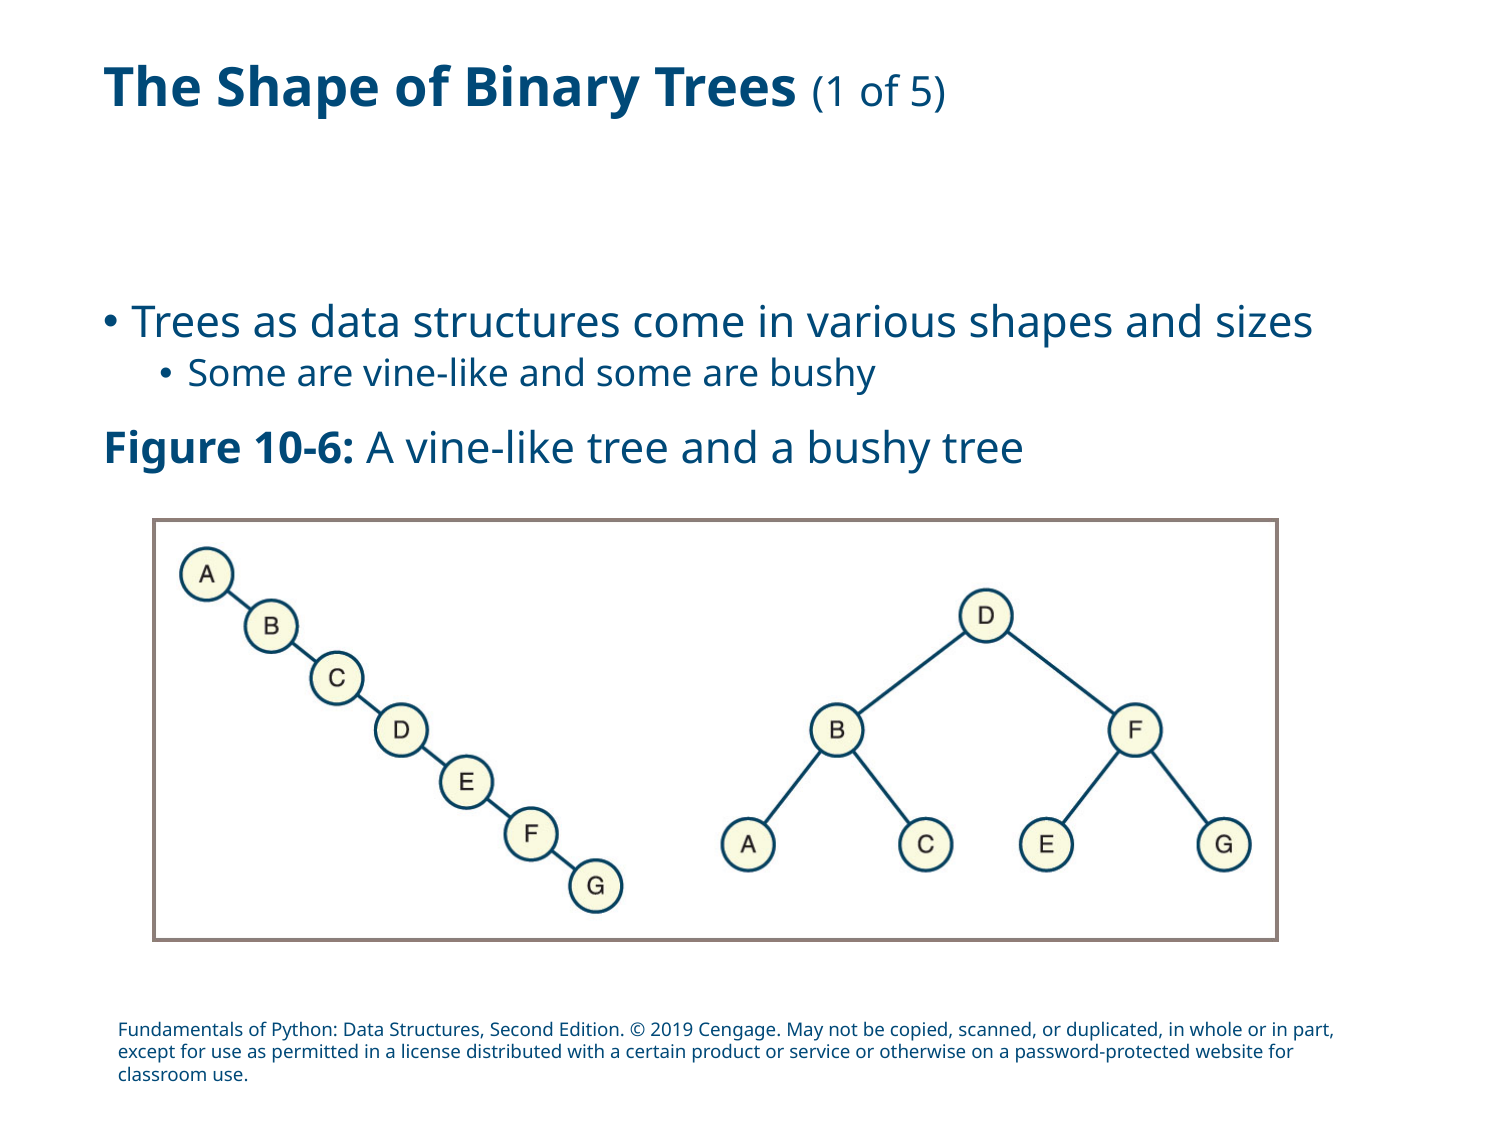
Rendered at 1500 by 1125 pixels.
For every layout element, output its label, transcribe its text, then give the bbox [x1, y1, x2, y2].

list Trees as data structures come in various shapes and sizes Some are vine-like and some are bushy [103, 299, 1397, 400]
title The Shape of Binary Trees (1 of 5) [103, 59, 1397, 138]
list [152, 519, 1279, 942]
list Figure 10-6: A vine-like tree and a bushy tree [103, 426, 1238, 489]
footer Fundamentals of Python: Data Structures, Second Edition. © 2019 Cengage. May not be copied, scanned, or duplicated, in whole or in part, except for use as permitted in a license distributed with a certain product or service or otherwise on a password-protected website for classroom use. [103, 1009, 1397, 1070]
